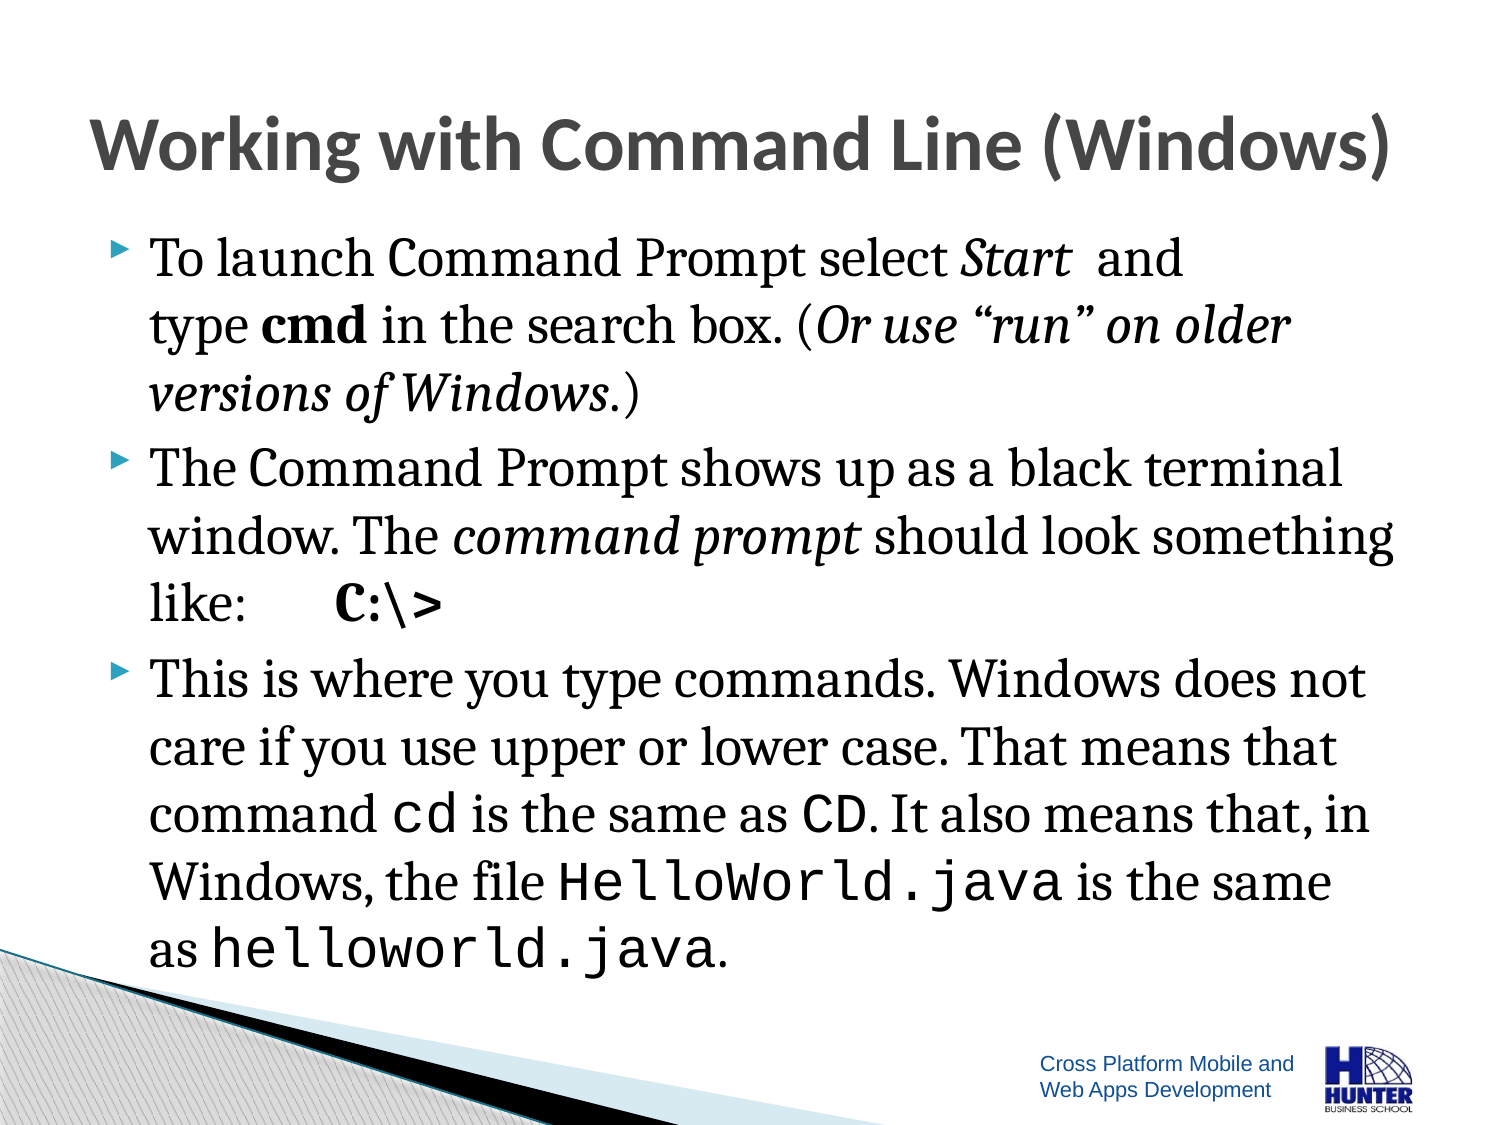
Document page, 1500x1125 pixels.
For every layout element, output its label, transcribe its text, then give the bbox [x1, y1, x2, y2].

title Working with Command Line (Windows) [75, 45, 1425, 233]
list To launch Command Prompt select Start and type cmd in the search box. (Or use “run” on older versions of Windows.) The Command Prompt shows up as a black terminal window. The command prompt should look something like: C:\> This is where you type commands. Windows does not care if you use upper or lower case. That means that command cd is the same as CD. It also means that, in Windows, the file HelloWorld.java is the same as helloworld.java. [75, 233, 1425, 1013]
picture [1325, 1046, 1413, 1113]
